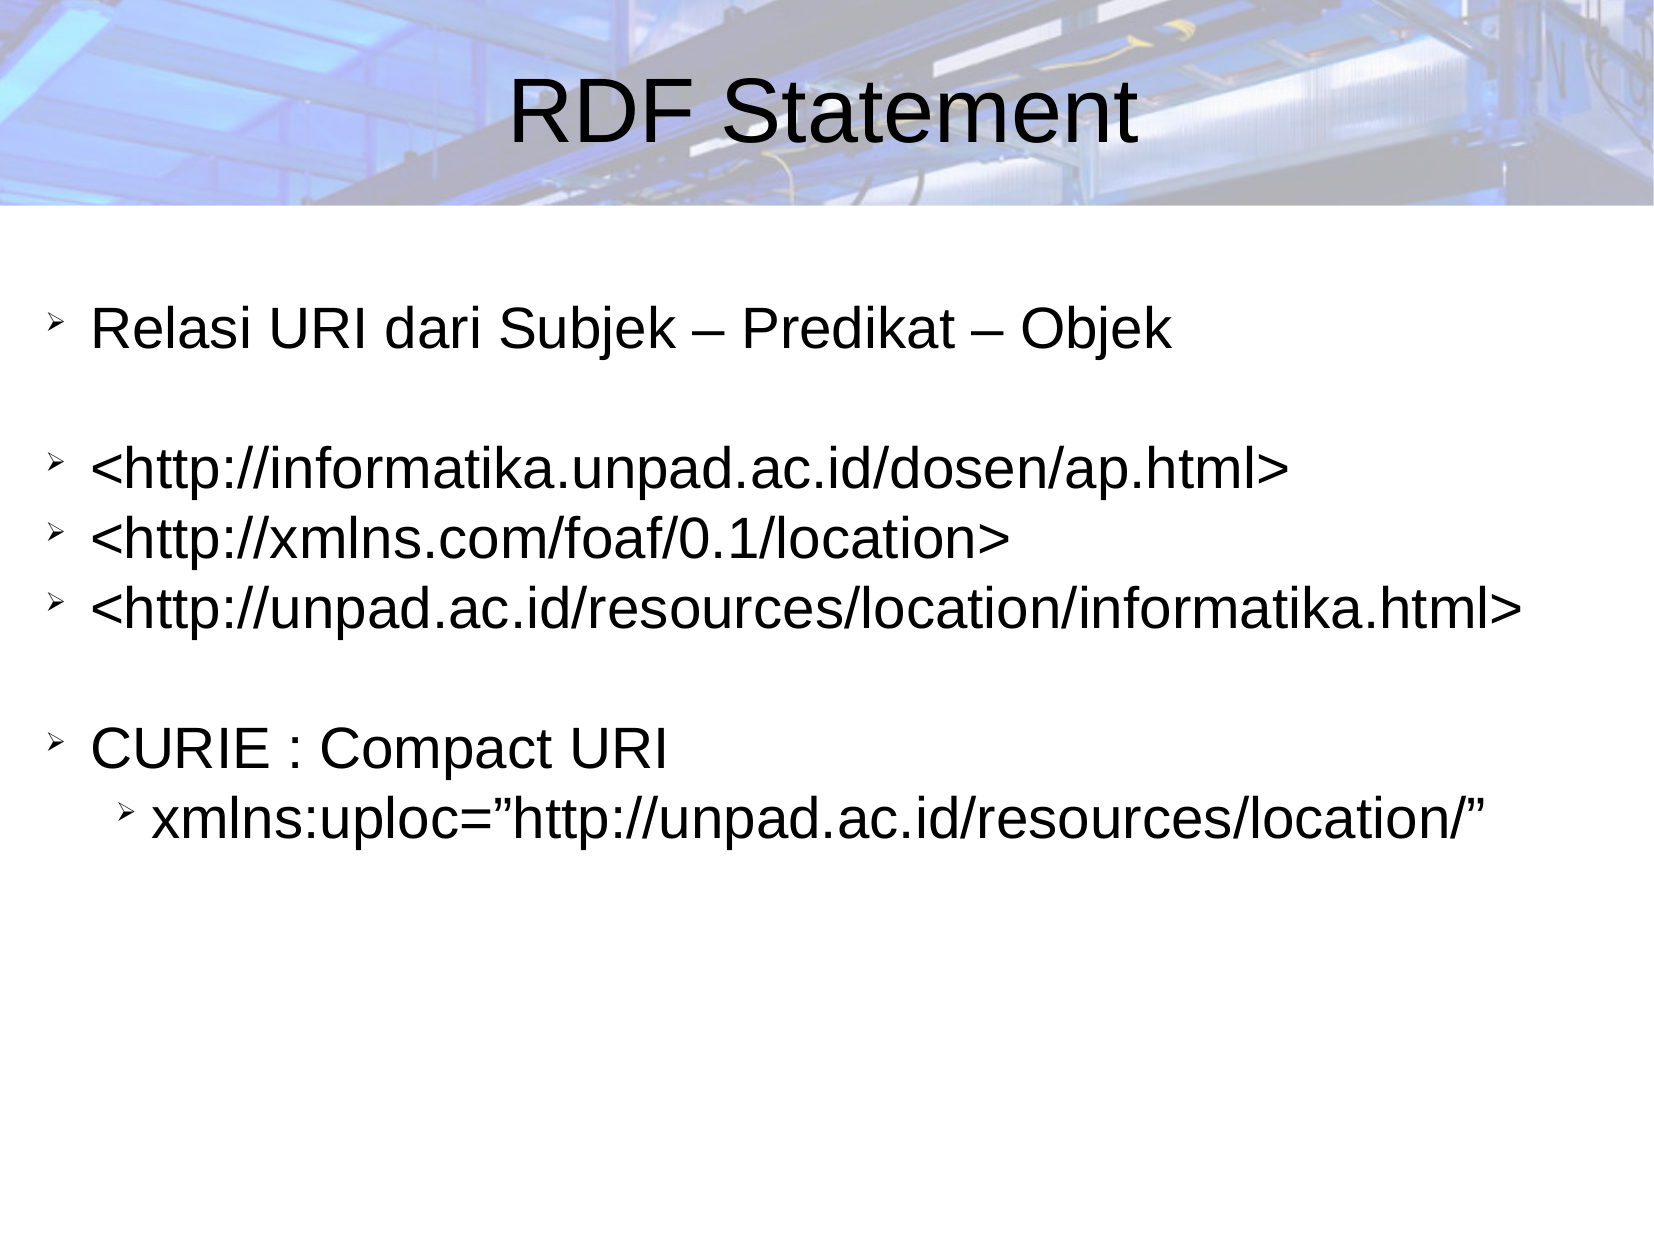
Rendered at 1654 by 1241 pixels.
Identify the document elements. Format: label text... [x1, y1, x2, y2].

text_box RDF Statement [11, 2, 1635, 210]
picture [0, 0, 1654, 1241]
text_box Relasi URI dari Subjek – Predikat – Objek <http://informatika.unpad.ac.id/dosen/ap.html> <http://xmlns.com/foaf/0.1/location> <http://unpad.ac.id/resources/location/informatika.html> CURIE : Compact URI xmlns:uploc=”http://unpad.ac.id/resources/location/” [44, 290, 1605, 1009]
